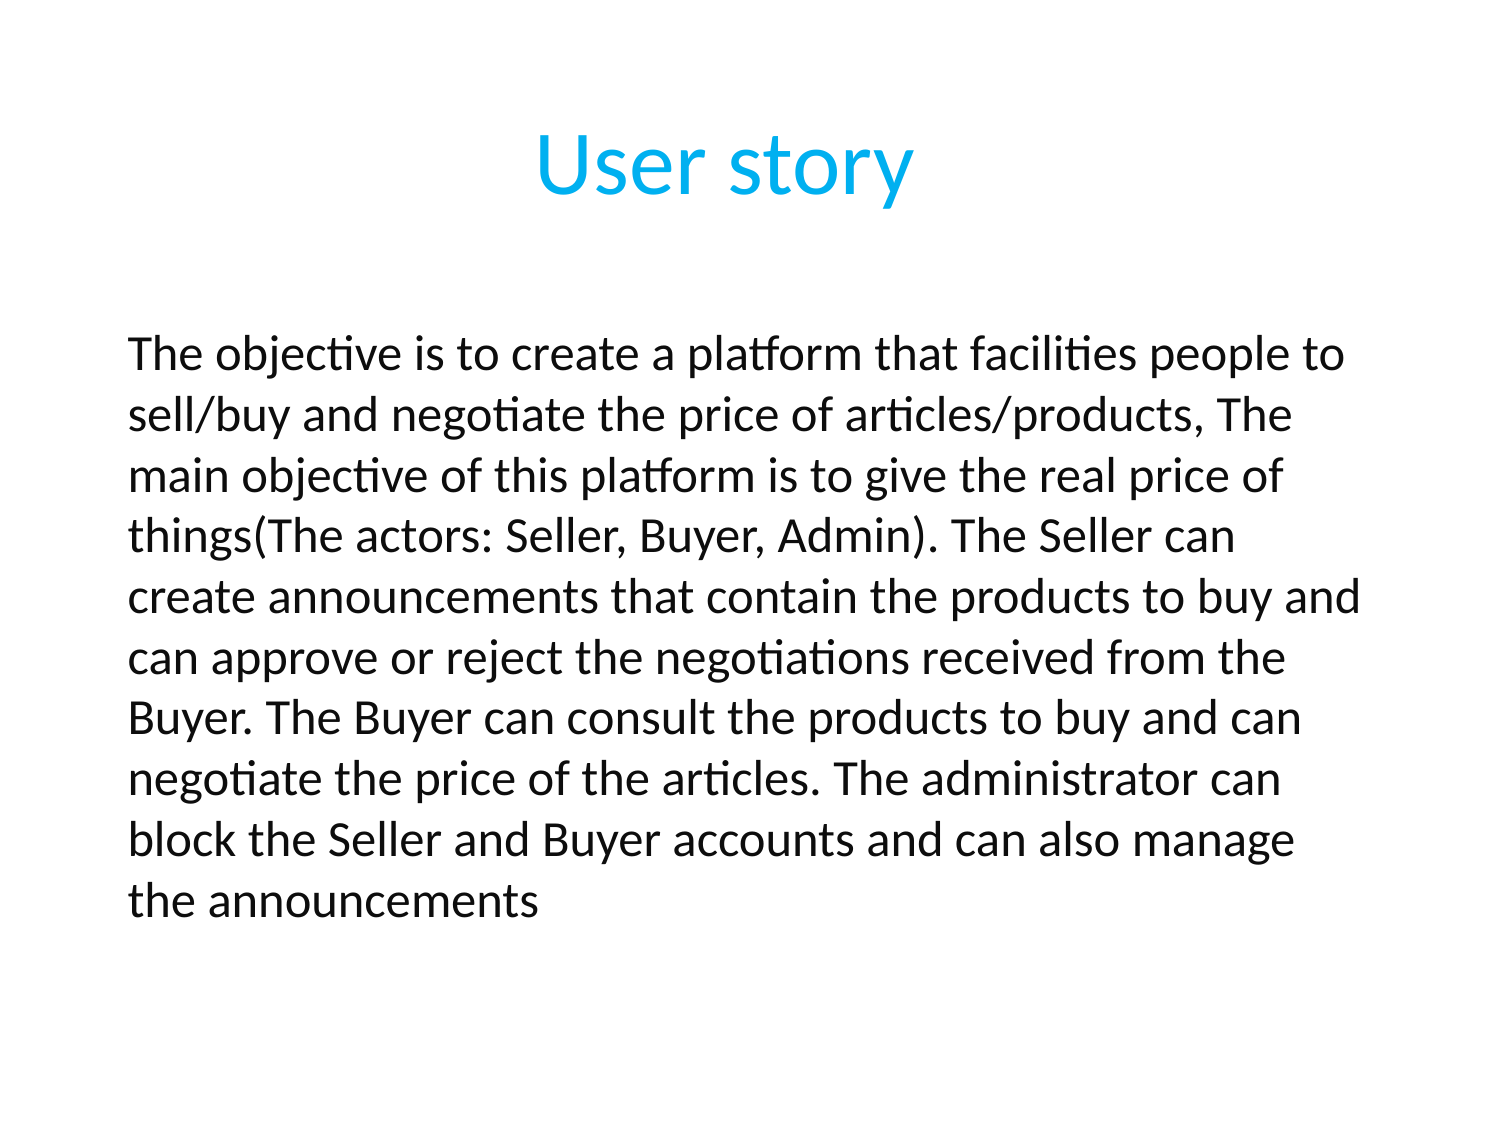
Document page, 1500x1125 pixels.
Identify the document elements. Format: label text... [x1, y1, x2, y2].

subtitle The objective is to create a platform that facilities people to sell/buy and negotiate the price of articles/products, The main objective of this platform is to give the real price of things(The actors: Seller, Buyer, Admin). The Seller can create announcements that contain the products to buy and can approve or reject the negotiations received from the Buyer. The Buyer can consult the products to buy and can negotiate the price of the articles. The administrator can block the Seller and Buyer accounts and can also manage the announcements [112, 312, 1388, 938]
title User story [87, 37, 1363, 279]
